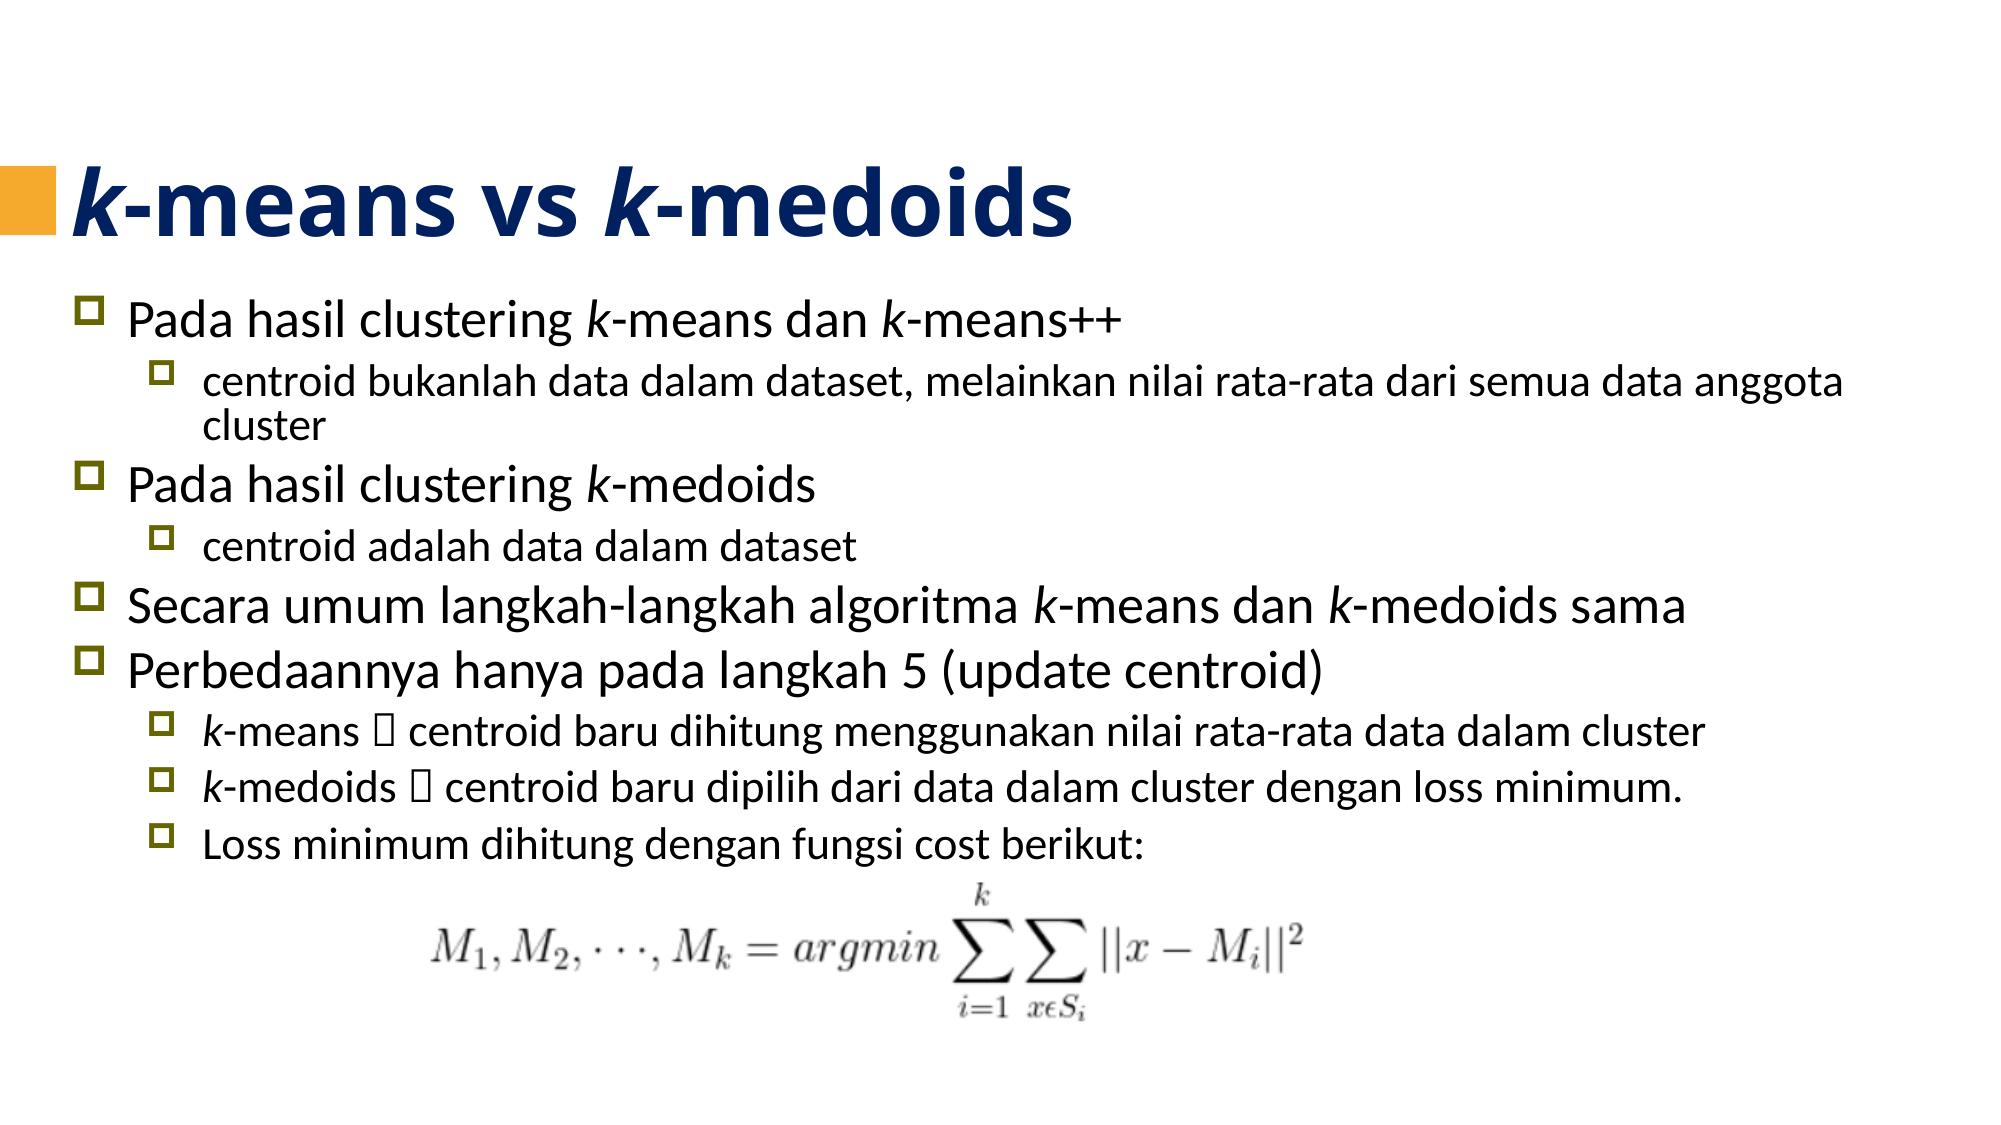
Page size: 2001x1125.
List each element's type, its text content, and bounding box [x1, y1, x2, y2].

text_box k-means vs k-medoids [56, 136, 1792, 264]
text_box [0, 165, 57, 236]
list Pada hasil clustering k-means dan k-means++ centroid bukanlah data dalam dataset, melainkan nilai rata-rata dari semua data anggota cluster Pada hasil clustering k-medoids centroid adalah data dalam dataset Secara umum langkah-langkah algoritma k-means dan k-medoids sama Perbedaannya hanya pada langkah 5 (update centroid) k-means  centroid baru dihitung menggunakan nilai rata-rata data dalam cluster k-medoids  centroid baru dipilih dari data dalam cluster dengan loss minimum. Loss minimum dihitung dengan fungsi cost berikut: [56, 288, 1941, 1014]
picture [414, 875, 1328, 1043]
